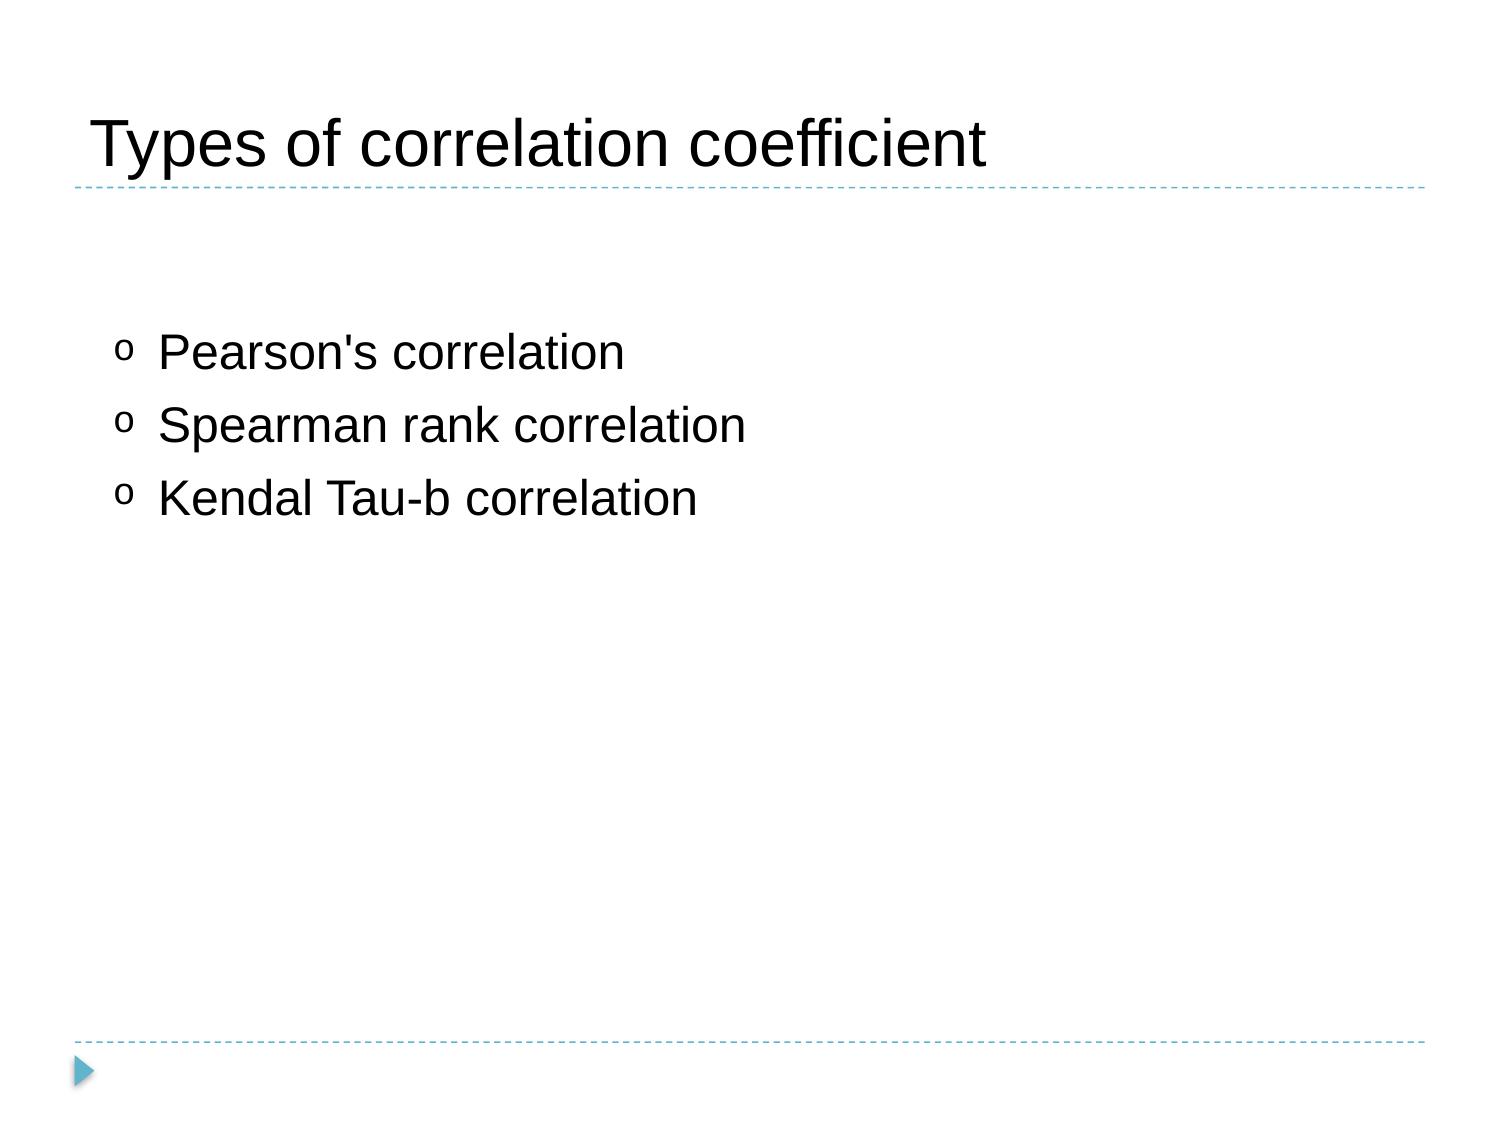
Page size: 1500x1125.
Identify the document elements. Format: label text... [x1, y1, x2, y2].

list Pearson's correlation Spearman rank correlation Kendal Tau-b correlation [98, 312, 1425, 538]
title Types of correlation coefficient [75, 24, 1425, 188]
